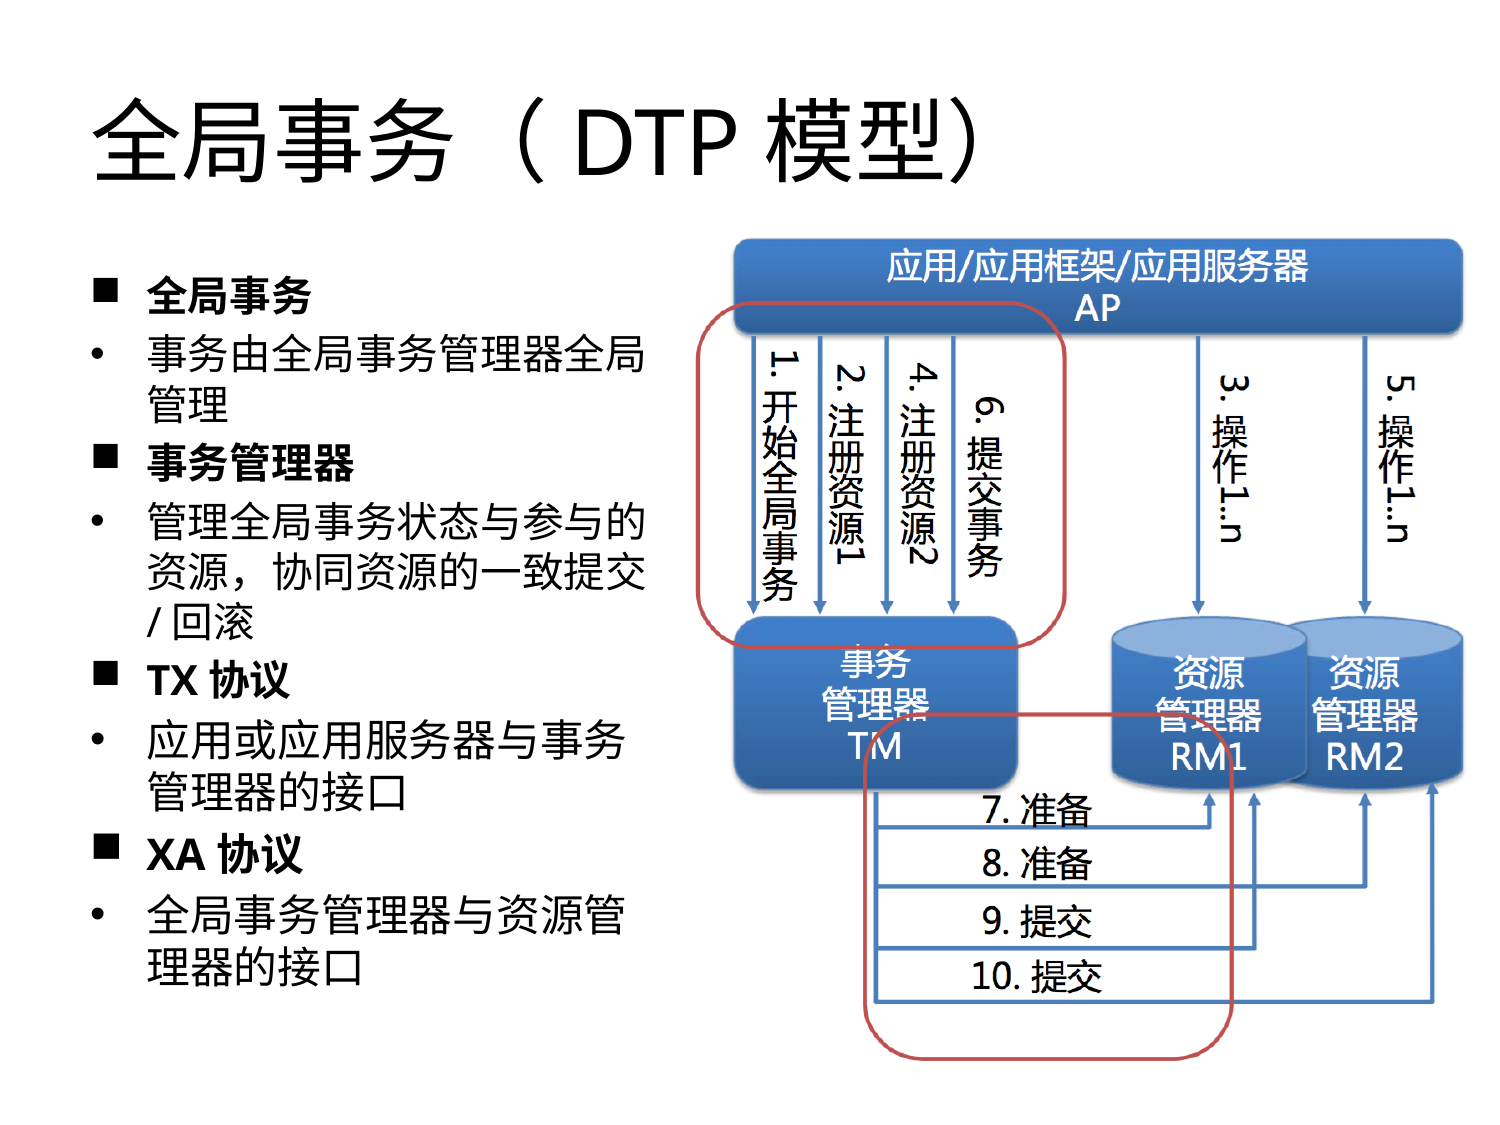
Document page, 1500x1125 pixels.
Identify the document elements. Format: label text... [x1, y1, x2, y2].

title 全局事务（DTP模型） [75, 45, 1425, 233]
picture [690, 229, 1474, 1073]
text_box 全局事务 事务由全局事务管理器全局管理 事务管理器 管理全局事务状态与参与的资源，协同资源的一致提交/回滚 TX协议 应用或应用服务器与事务管理器的接口 XA协议 全局事务管理器与资源管理器的接口 [74, 262, 668, 1005]
